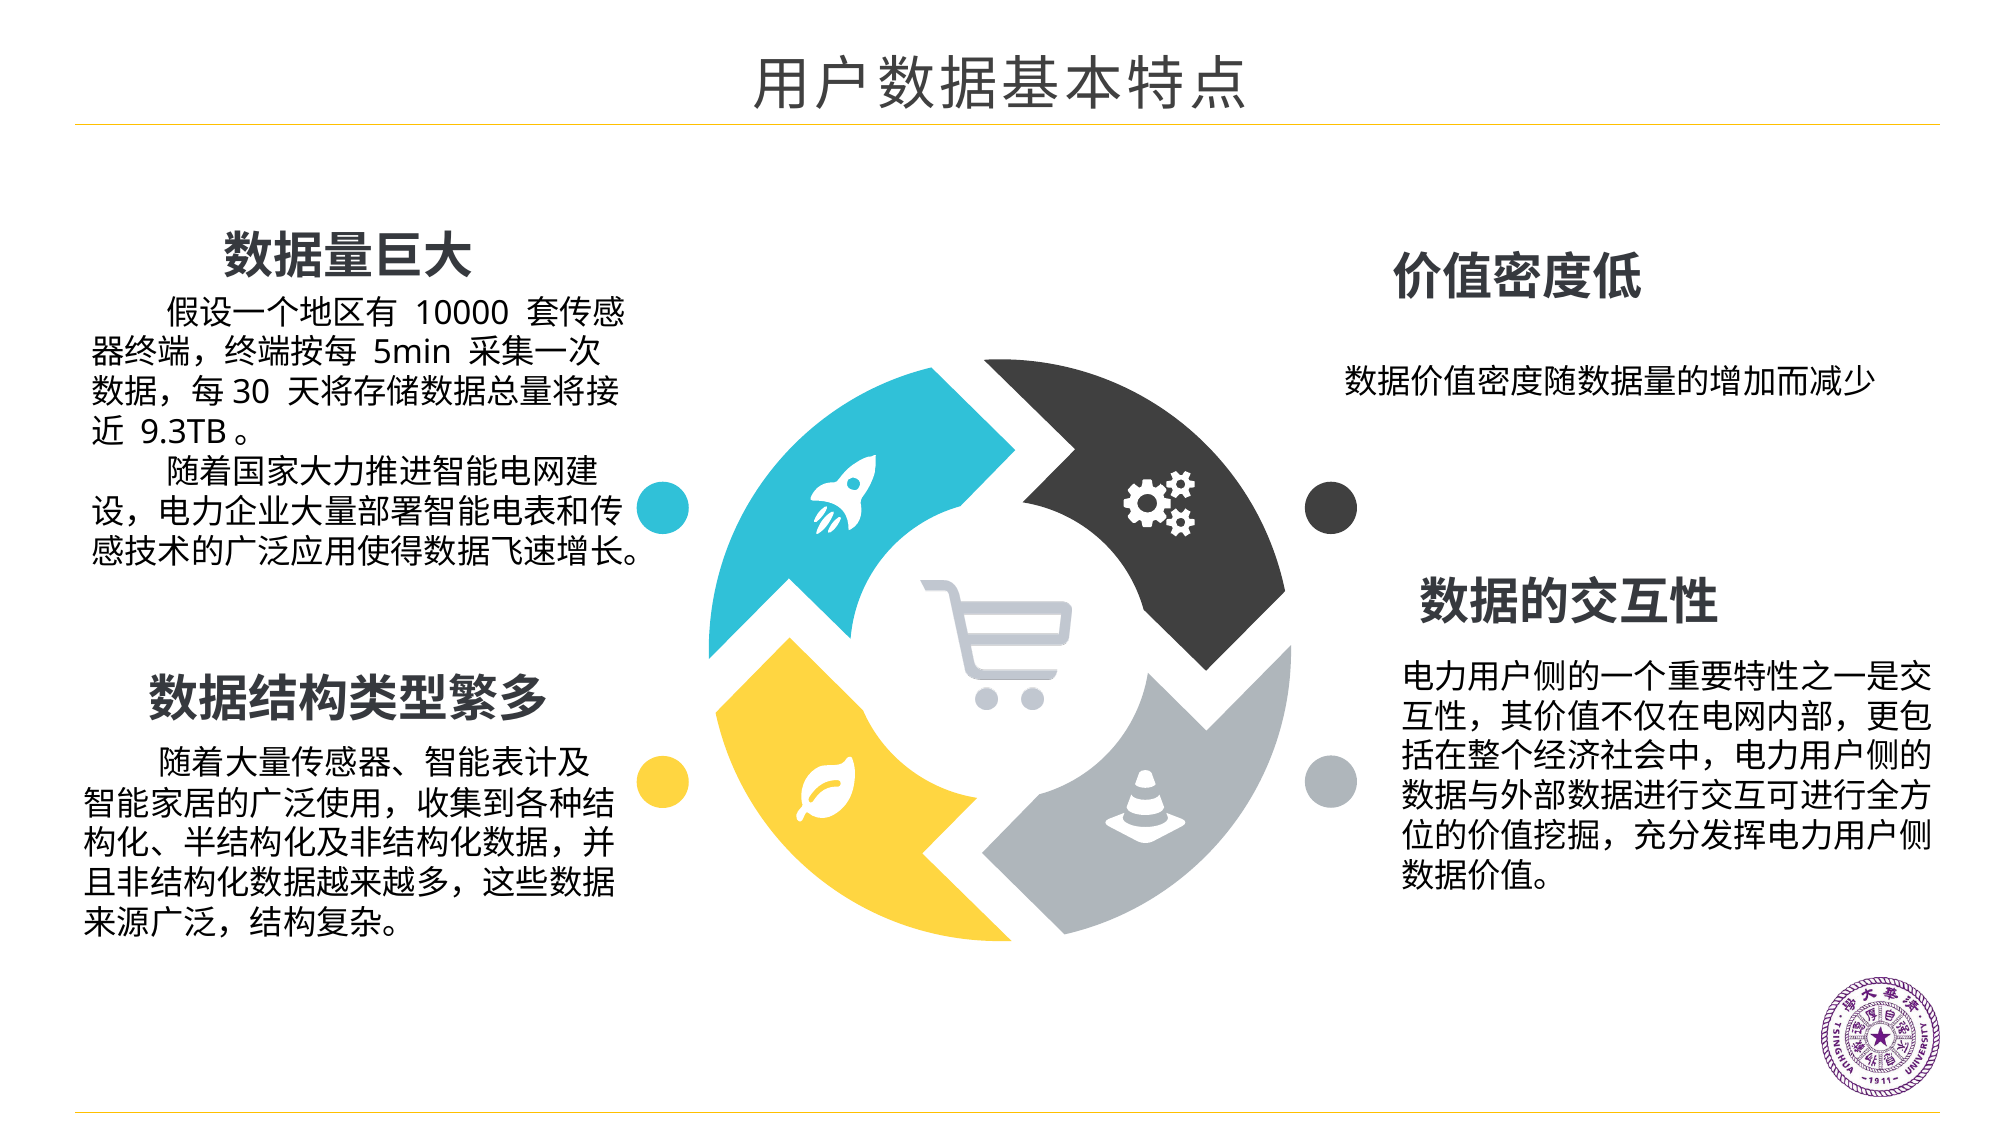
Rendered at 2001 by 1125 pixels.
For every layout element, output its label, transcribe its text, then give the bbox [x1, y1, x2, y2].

picture [920, 580, 1072, 710]
text_box 假设一个地区有 10000 套传感器终端，终端按每 5min 采集一次数据，每30 天将存储数据总量将接近 9.3TB。 随着国家大力推进智能电网建设，电力企业大量部署智能电表和传感技术的广泛应用使得数据飞速增长。 [76, 283, 645, 578]
text_box [637, 755, 689, 808]
text_box 随着大量传感器、智能表计及智能家居的广泛使用，收集到各种结构化、半结构化及非结构化数据，并且非结构化数据越来越多，这些数据来源广泛，结构复杂。 [68, 734, 637, 949]
picture [1818, 974, 1942, 1099]
text_box [708, 367, 1016, 660]
text_box 数据价值密度随数据量的增加而减少 [1329, 352, 1898, 408]
text_box 数据结构类型繁多 [133, 659, 564, 735]
text_box [981, 645, 1292, 935]
text_box [1126, 794, 1165, 815]
text_box 用户数据基本特点 [669, 39, 1331, 124]
text_box 数据的交互性 [1404, 562, 1735, 638]
text_box [1123, 471, 1195, 537]
text_box [810, 455, 876, 531]
text_box [983, 359, 1286, 671]
text_box [828, 517, 841, 533]
text_box [645, 481, 689, 535]
text_box [1135, 770, 1156, 788]
text_box [1105, 812, 1186, 843]
text_box [816, 511, 834, 534]
text_box [1304, 755, 1357, 808]
text_box [1304, 481, 1357, 535]
text_box 价值密度低 [1376, 236, 1658, 312]
text_box [796, 756, 855, 822]
text_box 数据量巨大 [208, 216, 489, 292]
text_box [715, 637, 1012, 942]
text_box 电力用户侧的一个重要特性之一是交互性，其价值不仅在电网内部，更包括在整个经济社会中，电力用户侧的数据与外部数据进行交互可进行全方位的价值挖掘，充分发挥电力用户侧数据价值。 [1386, 647, 1955, 902]
